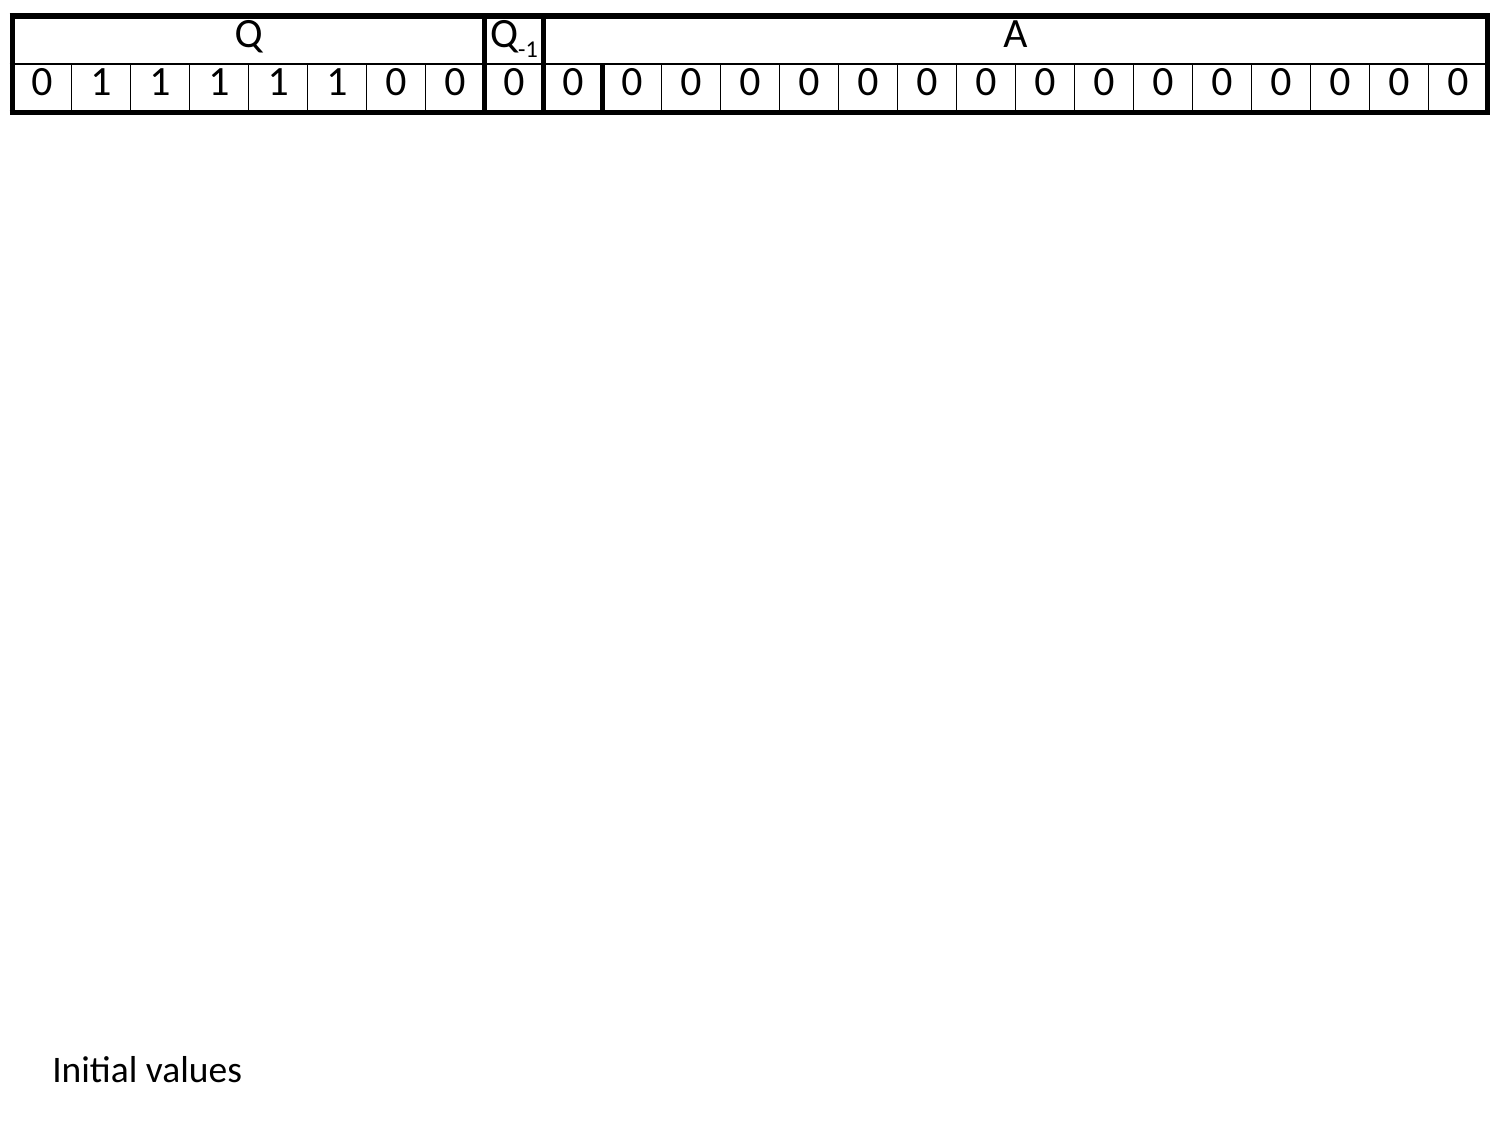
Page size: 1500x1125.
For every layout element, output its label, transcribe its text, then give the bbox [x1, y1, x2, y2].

table_cell 0 [662, 65, 720, 110]
table_header Q-1 [487, 19, 541, 63]
table_cell 0 [839, 65, 897, 110]
table_cell 0 [1311, 65, 1369, 110]
table_cell 1 [308, 65, 366, 110]
table_cell 0 [605, 65, 661, 110]
table_cell 0 [780, 65, 838, 110]
table_cell 0 [1016, 65, 1074, 110]
table_cell 0 [721, 65, 779, 110]
table_cell 0 [1075, 65, 1133, 110]
table_cell 0 [1252, 65, 1310, 110]
table_cell 1 [190, 65, 248, 110]
table_cell 0 [367, 65, 425, 110]
table_cell 0 [487, 65, 541, 110]
table_cell 1 [72, 65, 130, 110]
table_cell 0 [426, 65, 482, 110]
table_header Q [15, 19, 482, 63]
table_cell 1 [249, 65, 307, 110]
table_cell 0 [546, 65, 600, 110]
table_cell 0 [898, 65, 956, 110]
table_cell 0 [957, 65, 1015, 110]
table_cell 1 [131, 65, 189, 110]
text_box Initial values [37, 1037, 613, 1098]
table_header A [546, 19, 1485, 63]
table_cell 0 [1134, 65, 1192, 110]
table_cell 0 [1370, 65, 1428, 110]
table_cell 0 [1429, 65, 1485, 110]
table_cell 0 [15, 65, 71, 110]
table_cell 0 [1193, 65, 1251, 110]
